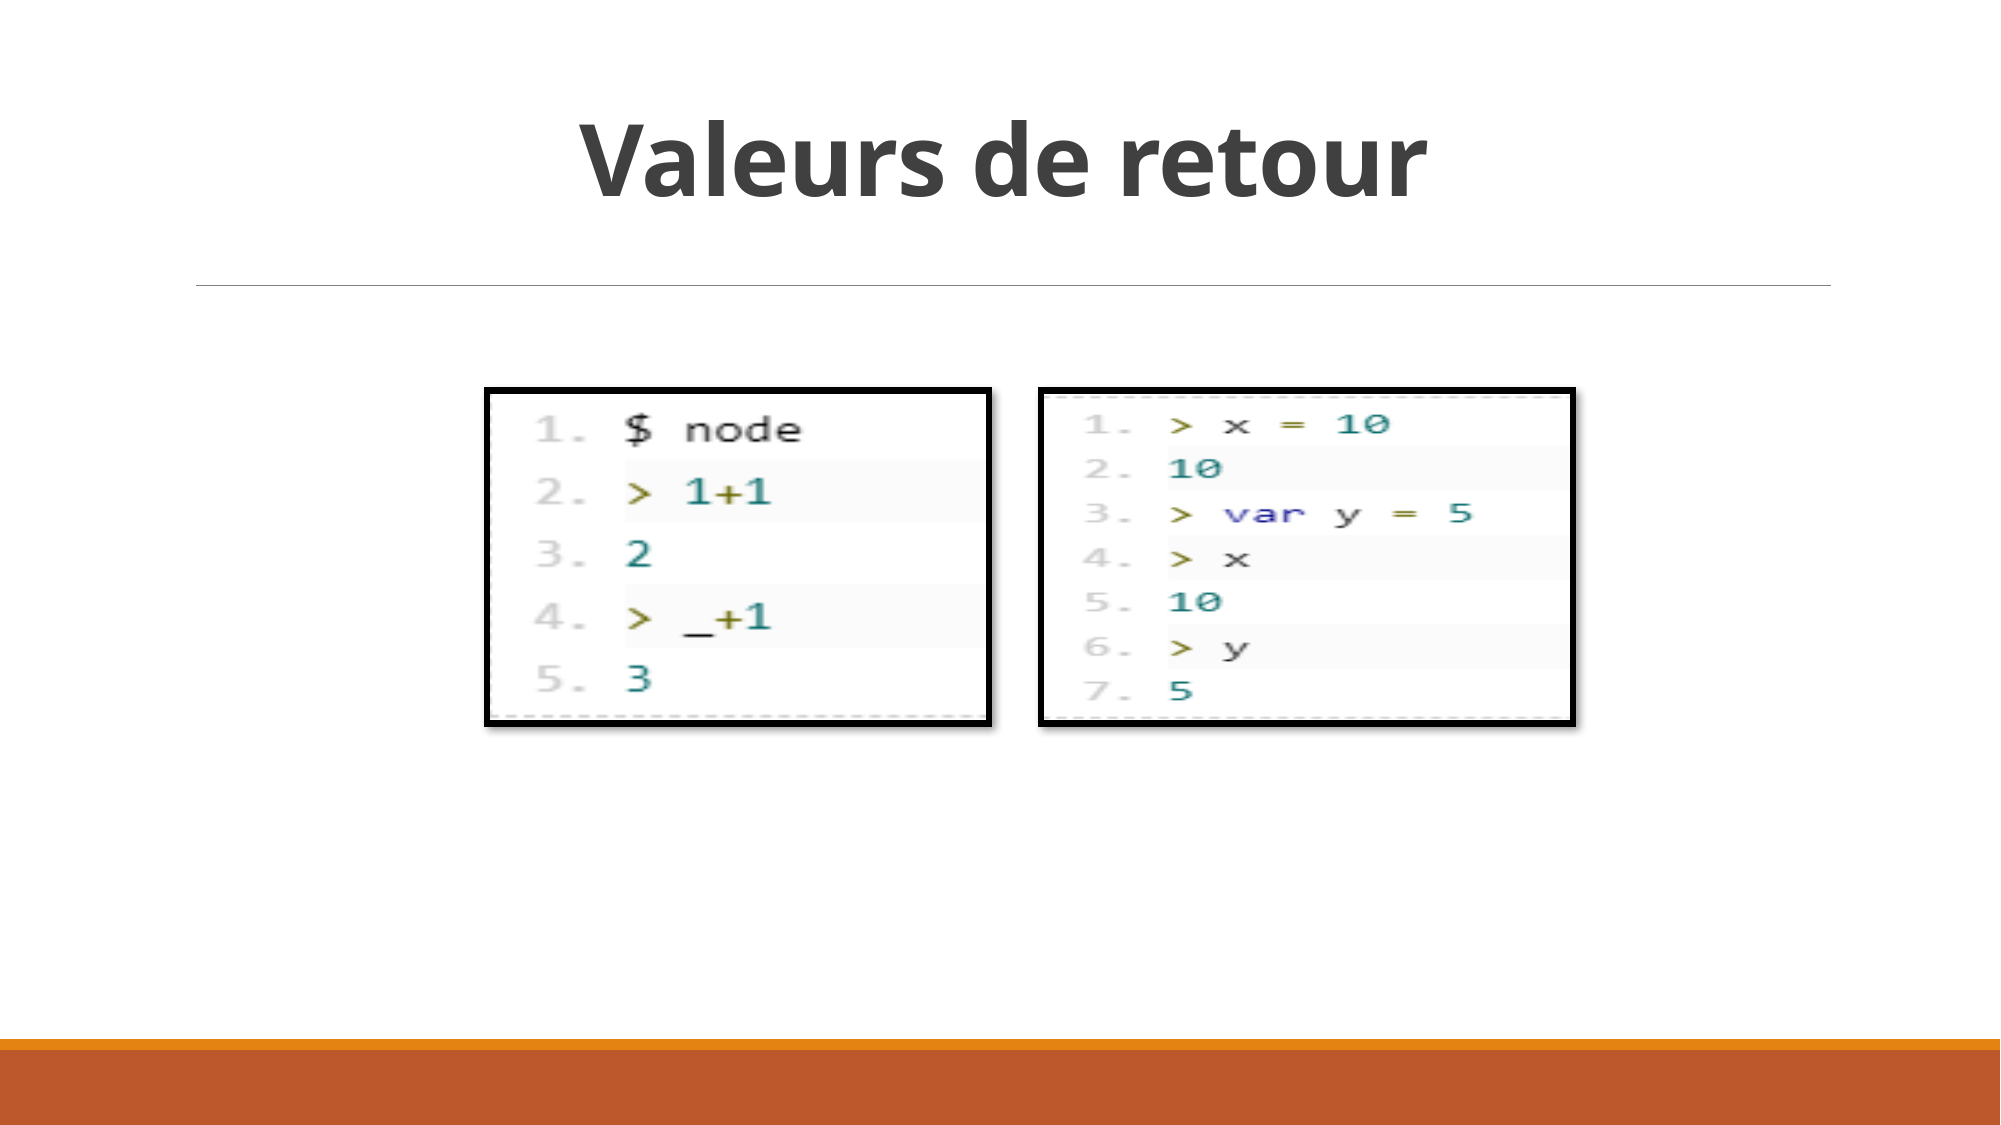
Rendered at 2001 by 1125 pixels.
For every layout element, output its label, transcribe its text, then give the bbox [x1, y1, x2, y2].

picture [489, 393, 987, 721]
picture [1043, 393, 1571, 721]
title Valeurs de retour [180, 47, 1830, 285]
